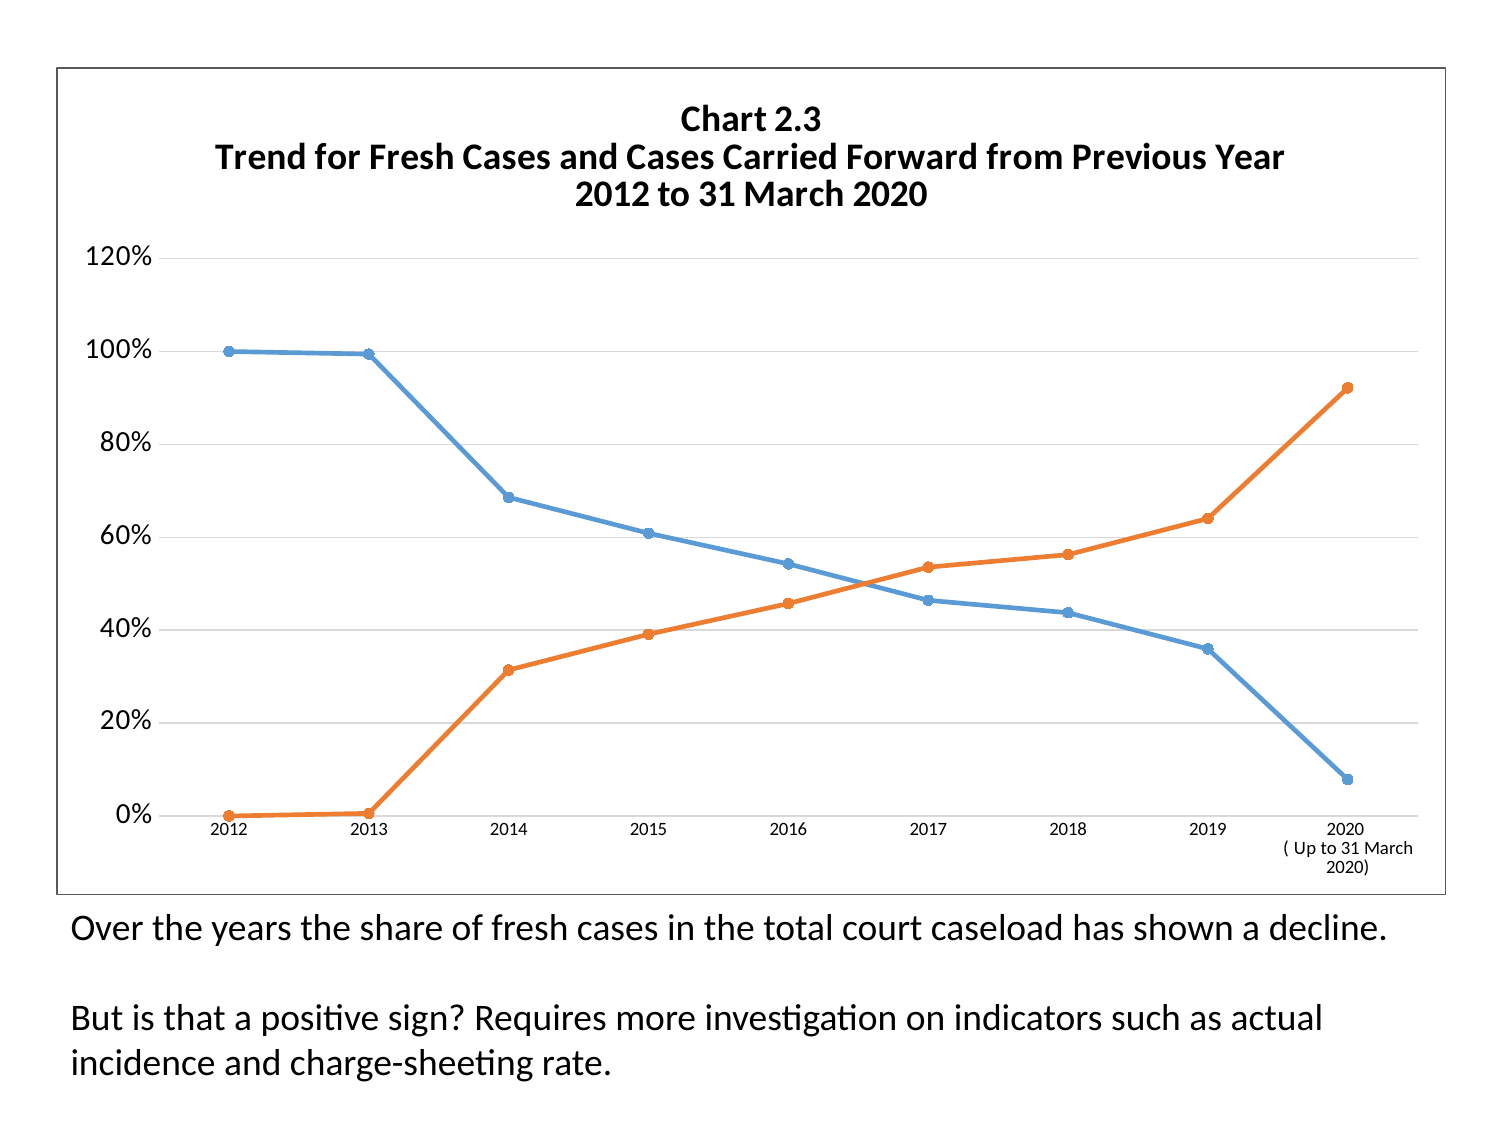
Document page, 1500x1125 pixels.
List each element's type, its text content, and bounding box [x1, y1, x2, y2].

chart [55, 67, 1447, 896]
text_box Over the years the share of fresh cases in the total court caseload has shown a decline. But is that a positive sign? Requires more investigation on indicators such as actual incidence and charge-sheeting rate. [55, 896, 1447, 1091]
